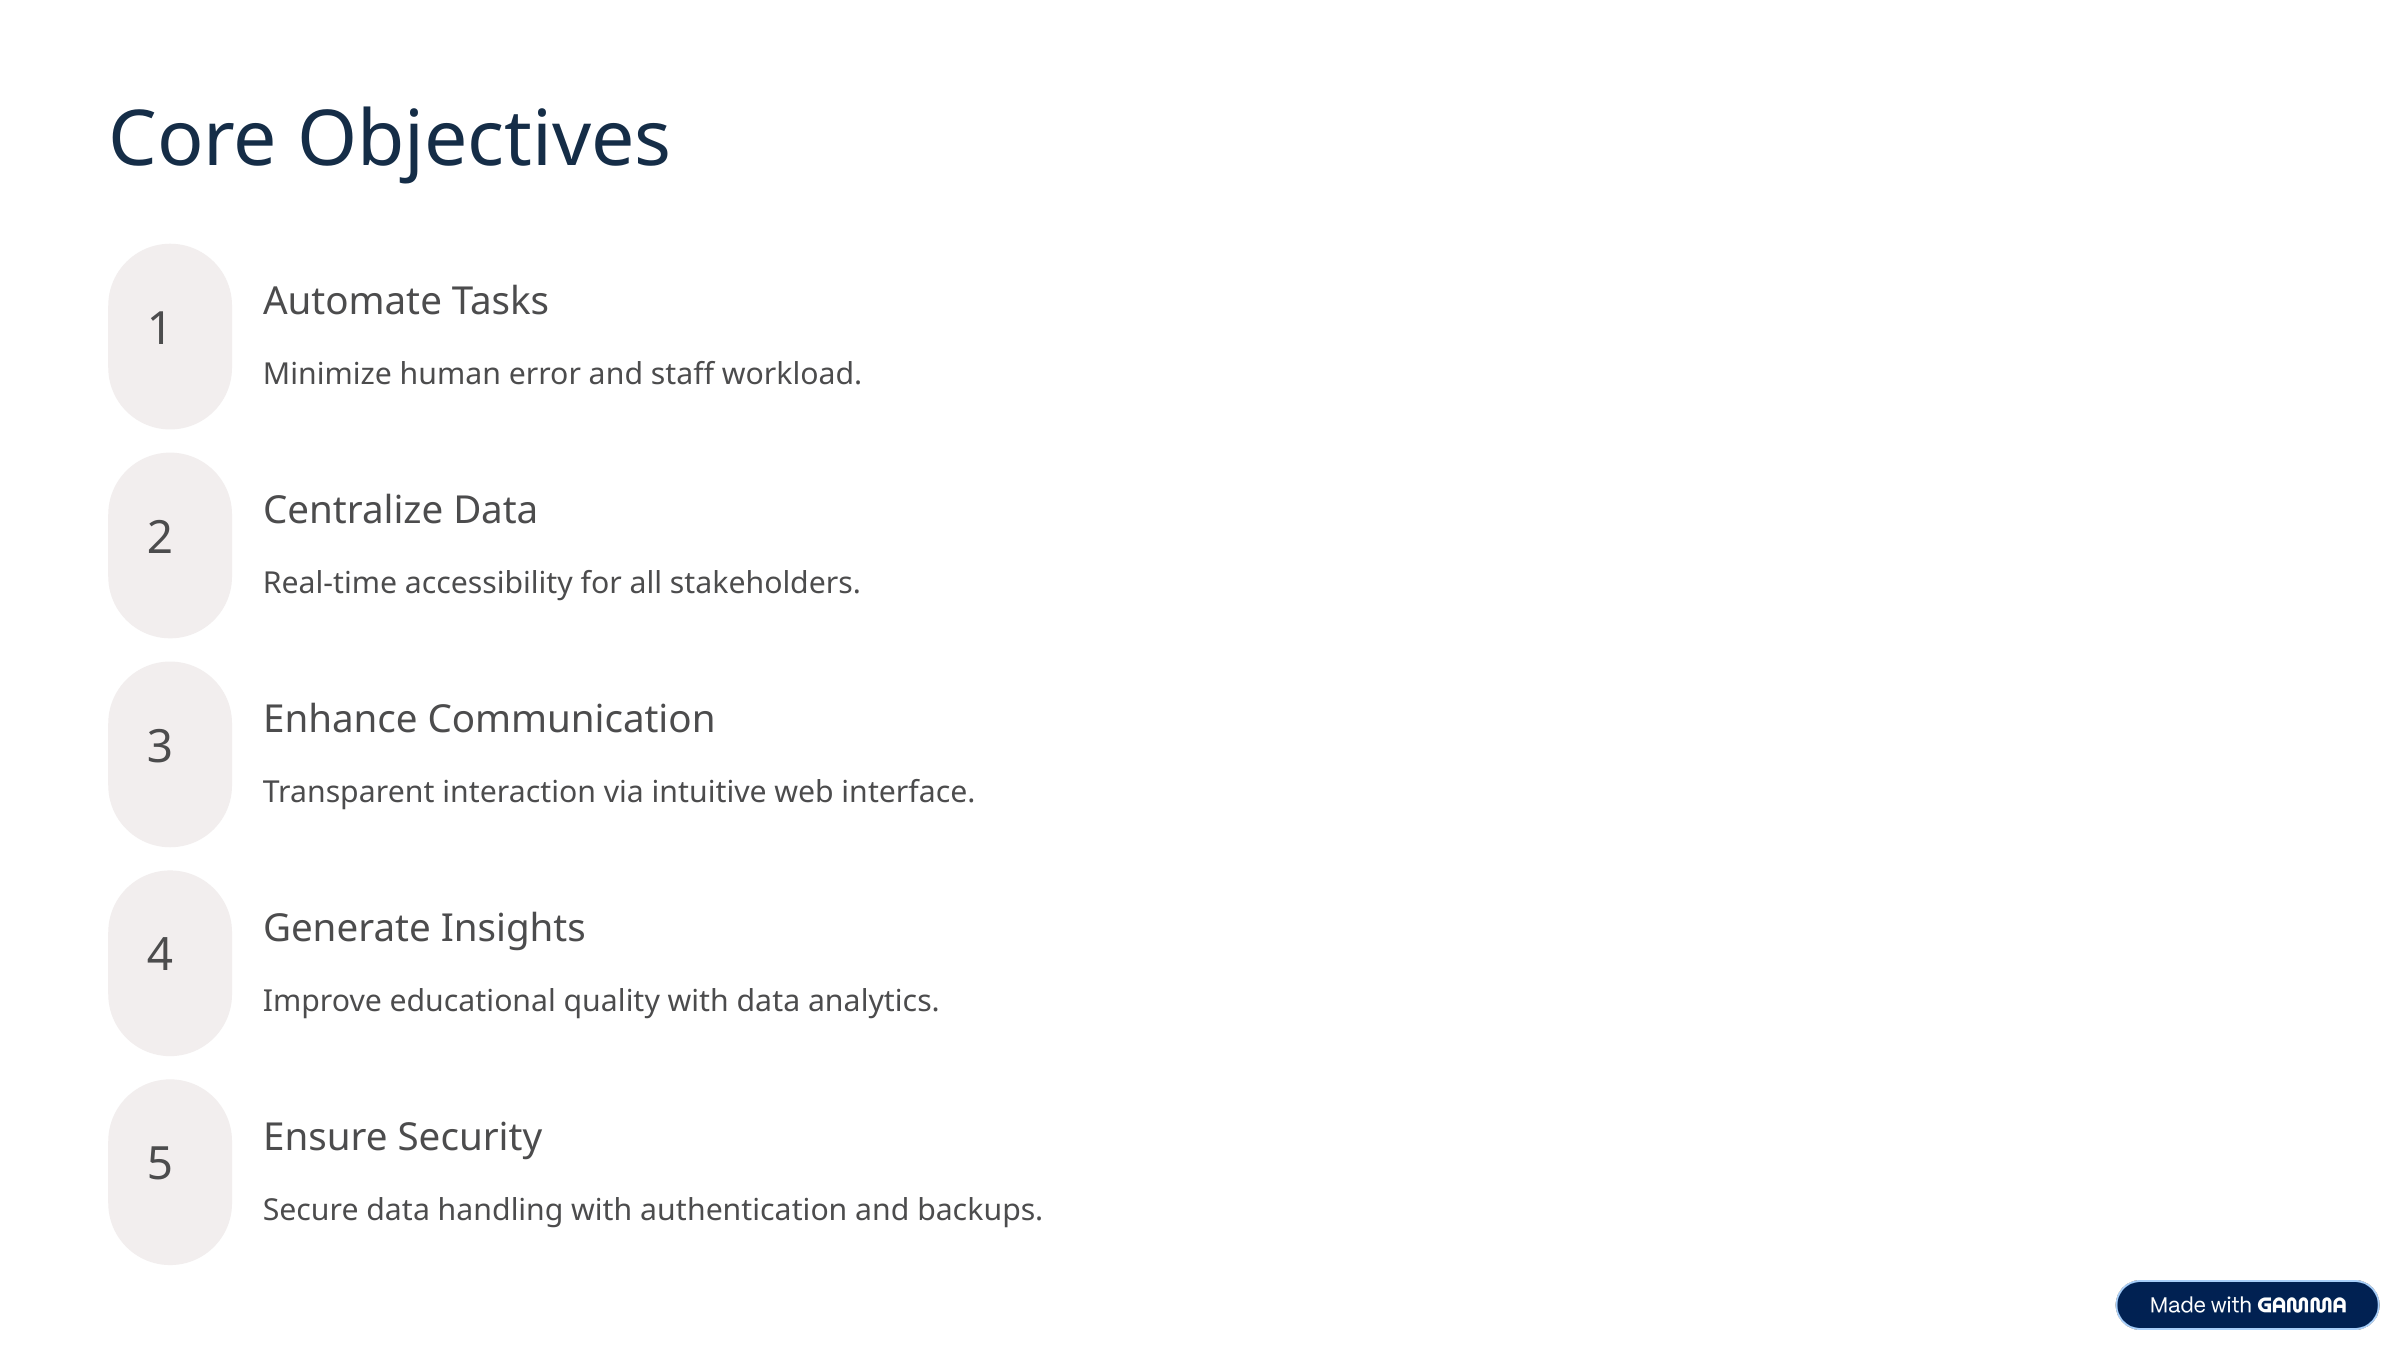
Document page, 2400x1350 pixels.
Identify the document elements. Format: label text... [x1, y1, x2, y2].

text_box Generate Insights [263, 901, 650, 950]
text_box [108, 1079, 233, 1266]
text_box Core Objectives [108, 85, 882, 182]
picture [2106, 1271, 2389, 1339]
text_box [108, 661, 233, 848]
text_box Improve educational quality with data analytics. [262, 968, 2292, 1018]
text_box Real-time accessibility for all stakeholders. [262, 550, 2292, 600]
text_box 2 [146, 516, 194, 575]
text_box 3 [146, 725, 194, 784]
text_box Secure data handling with authentication and backups. [262, 1177, 2292, 1227]
text_box Centralize Data [263, 483, 650, 532]
text_box Ensure Security [263, 1110, 650, 1159]
text_box Minimize human error and staff workload. [262, 341, 2292, 392]
text_box Transparent interaction via intuitive web interface. [262, 759, 2292, 809]
text_box Enhance Communication [263, 692, 672, 741]
text_box 5 [146, 1143, 194, 1202]
text_box 1 [146, 307, 194, 366]
text_box Automate Tasks [263, 274, 650, 323]
text_box [108, 243, 233, 430]
text_box [108, 452, 233, 639]
text_box [108, 870, 233, 1057]
text_box 4 [146, 934, 194, 993]
